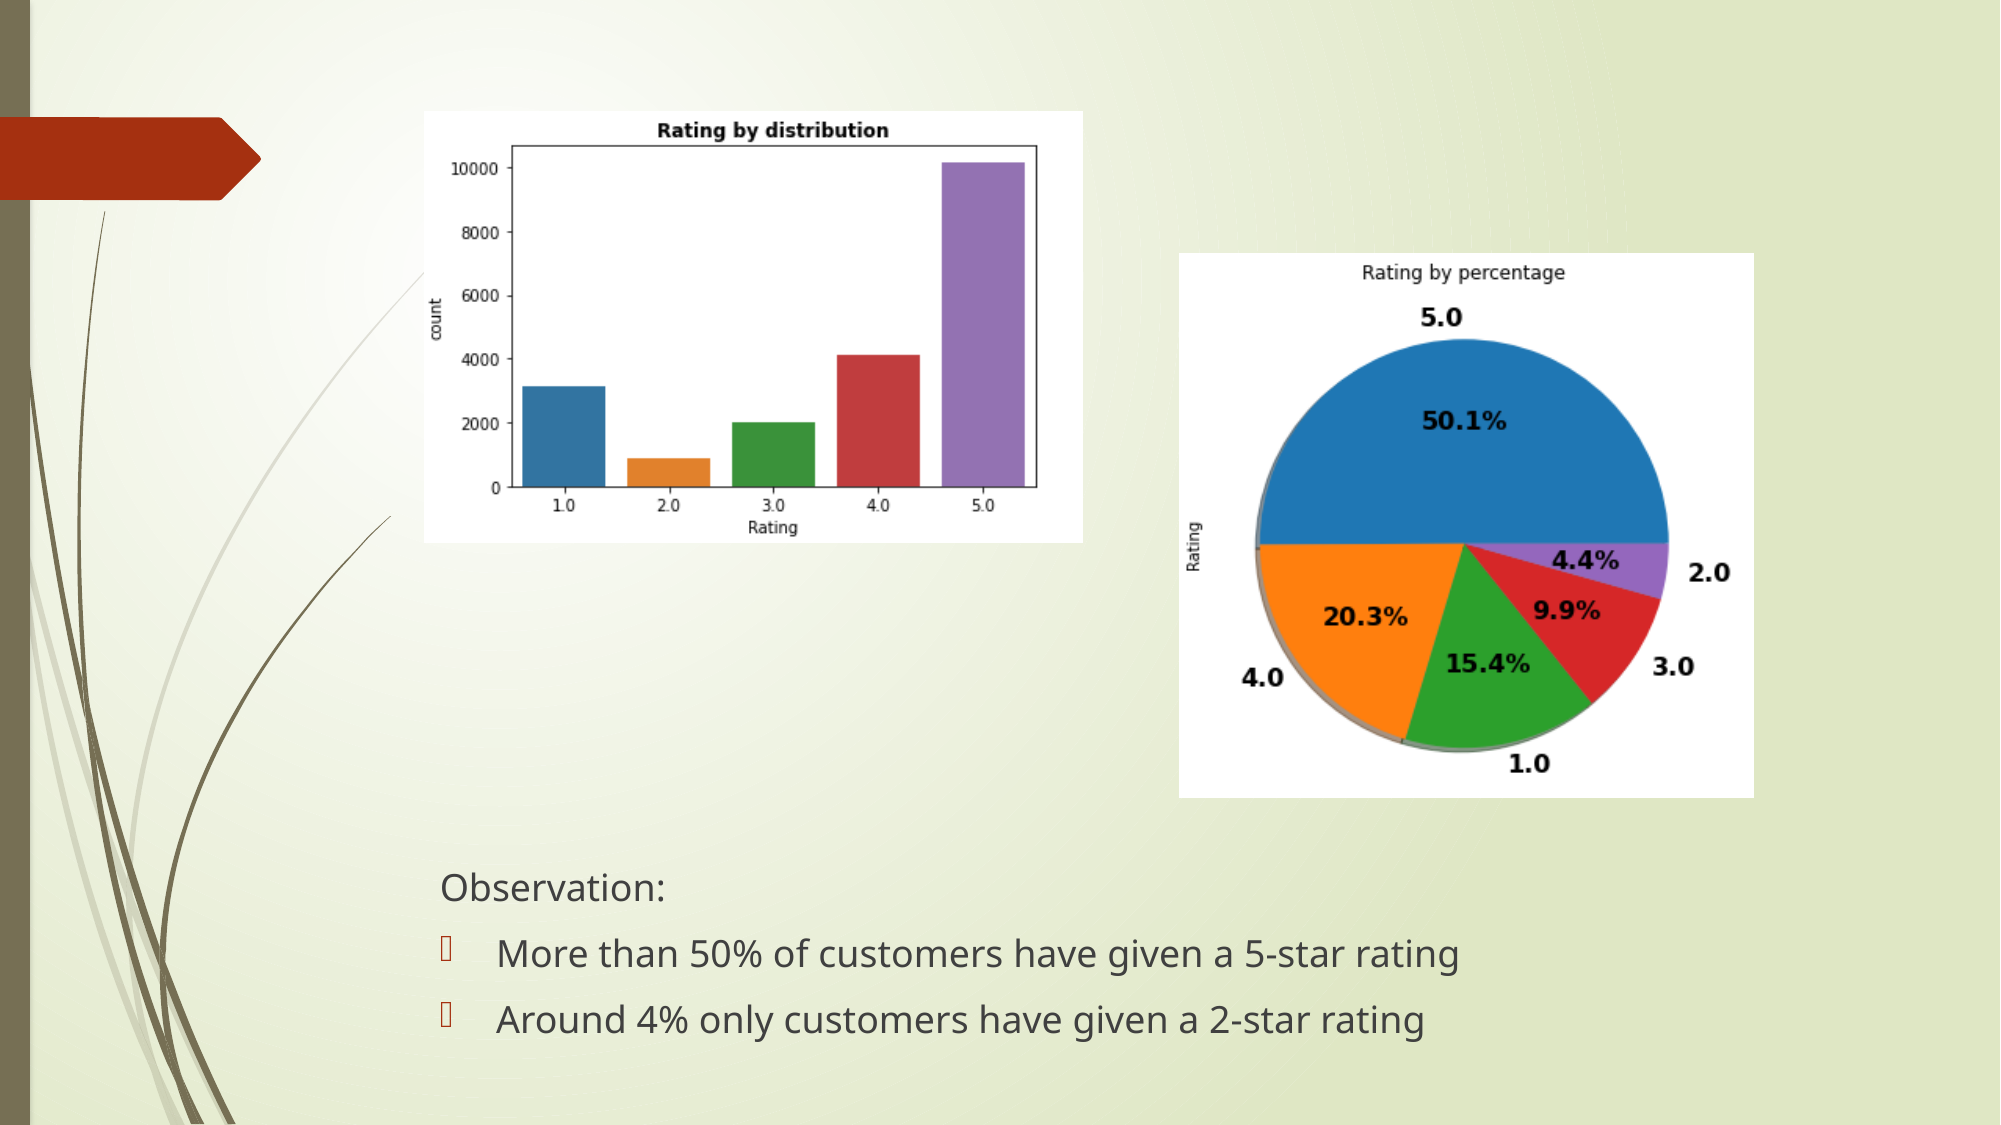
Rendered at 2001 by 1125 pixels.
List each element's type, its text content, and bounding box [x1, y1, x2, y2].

picture [424, 111, 1083, 543]
picture [1179, 253, 1754, 798]
list Observation: More than 50% of customers have given a 5-star rating Around 4% only customers have given a 2-star rating [424, 856, 1888, 1125]
